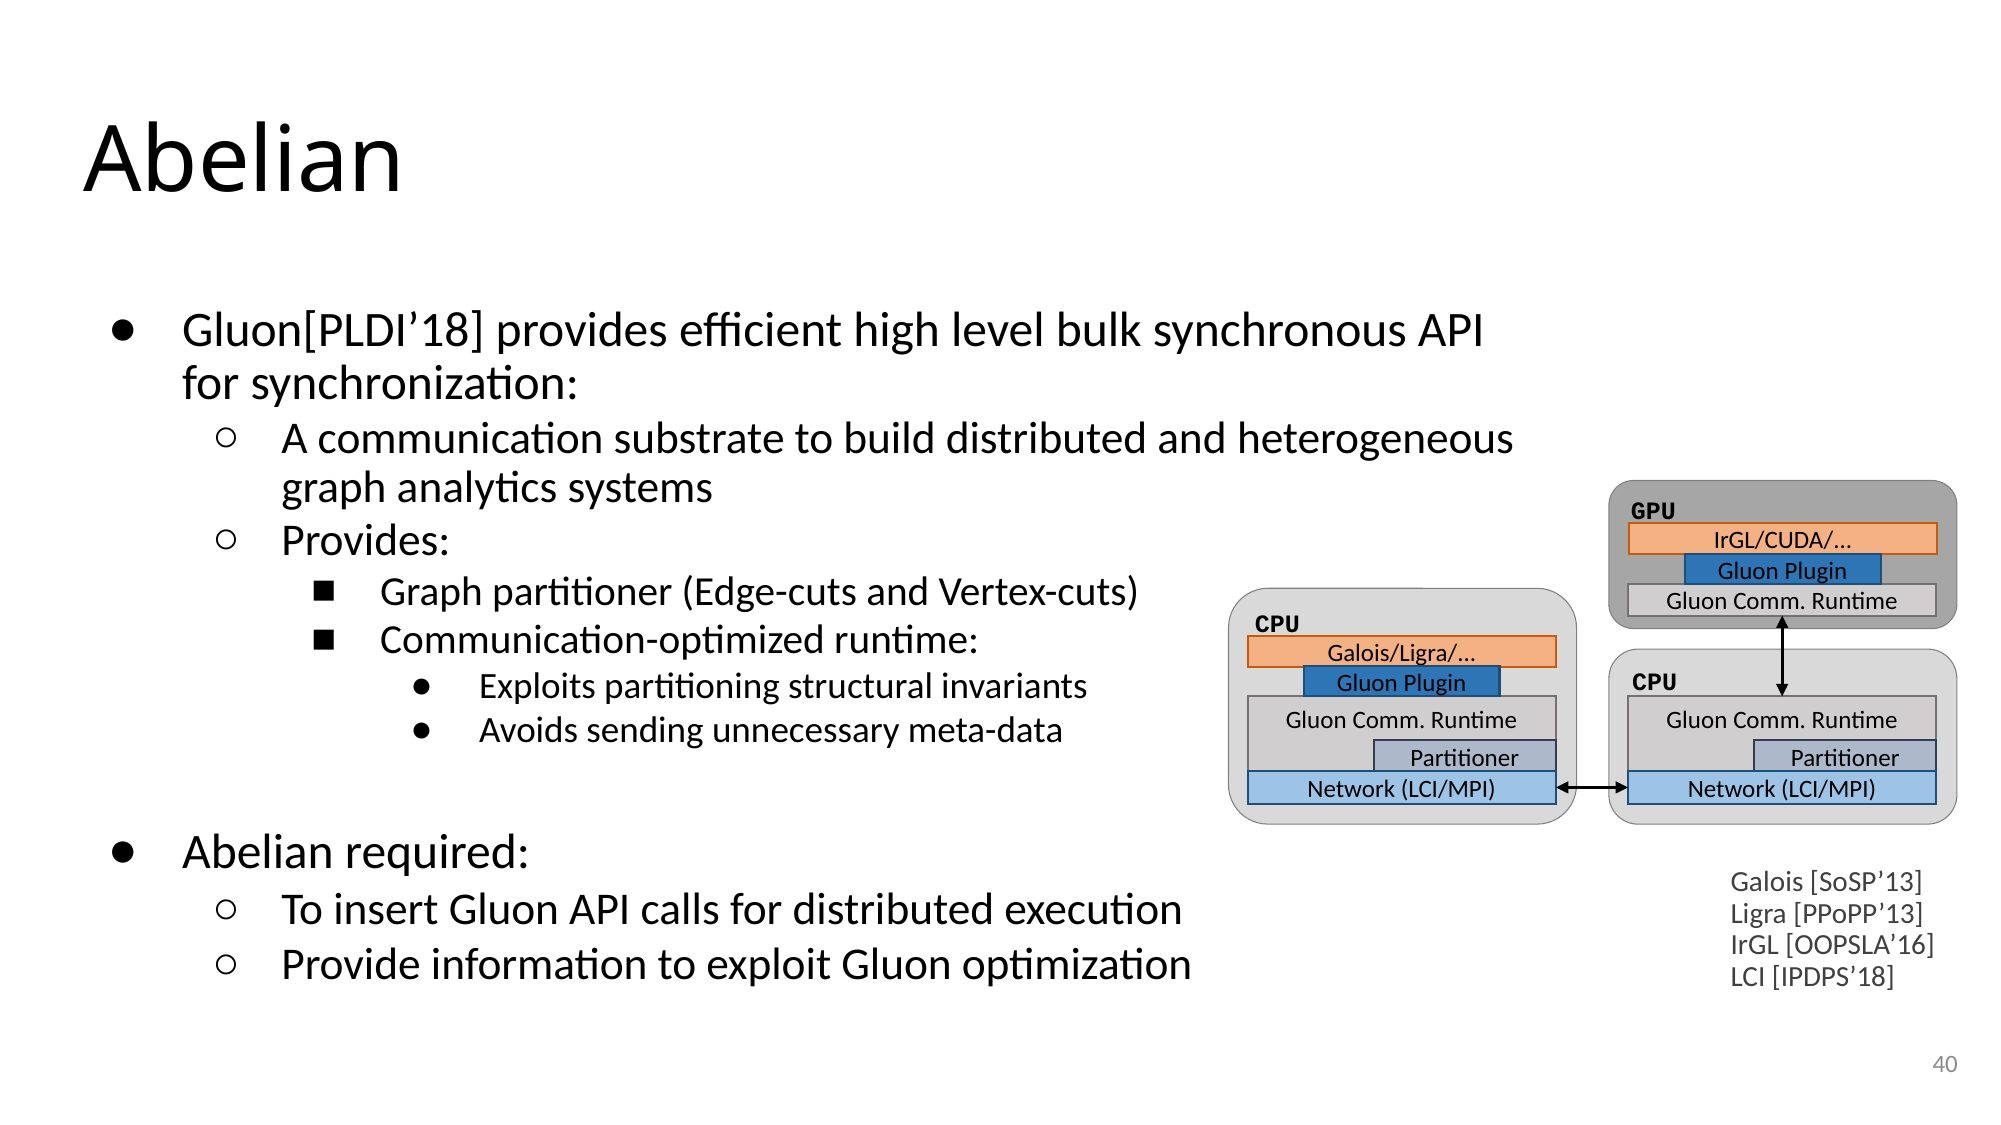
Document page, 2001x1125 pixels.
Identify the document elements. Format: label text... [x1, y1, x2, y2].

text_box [1228, 480, 1957, 1032]
list Gluon[PLDI’18] provides efficient high level bulk synchronous API for synchronization: A communication substrate to build distributed and heterogeneous graph analytics systems Provides: Graph partitioner (Edge-cuts and Vertex-cuts) Communication-optimized runtime: Exploits partitioning structural invariants Avoids sending unnecessary meta-data Abelian required: To insert Gluon API calls for distributed execution Provide information to exploit Gluon optimization [68, 288, 1548, 1011]
slide_number 40 [1853, 1019, 1974, 1106]
title Abelian [68, 97, 1932, 252]
